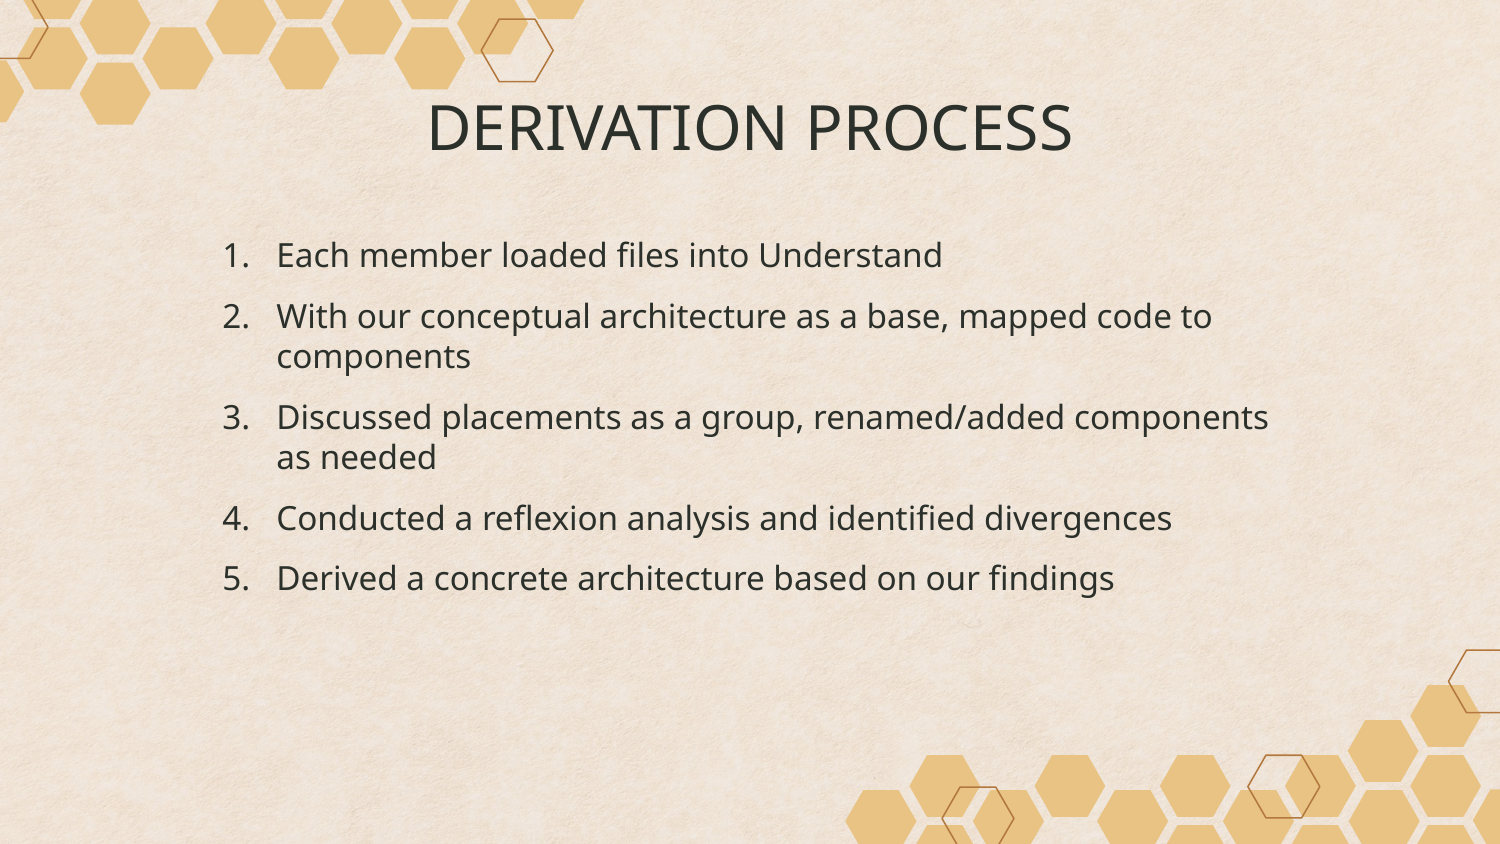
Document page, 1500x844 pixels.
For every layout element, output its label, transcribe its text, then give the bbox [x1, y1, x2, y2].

title DERIVATION PROCESS [118, 72, 1382, 167]
subtitle Each member loaded files into Understand With our conceptual architecture as a base, mapped code to components Discussed placements as a group, renamed/added components as needed Conducted a reflexion analysis and identified divergences Derived a concrete architecture based on our findings [186, 219, 1314, 625]
